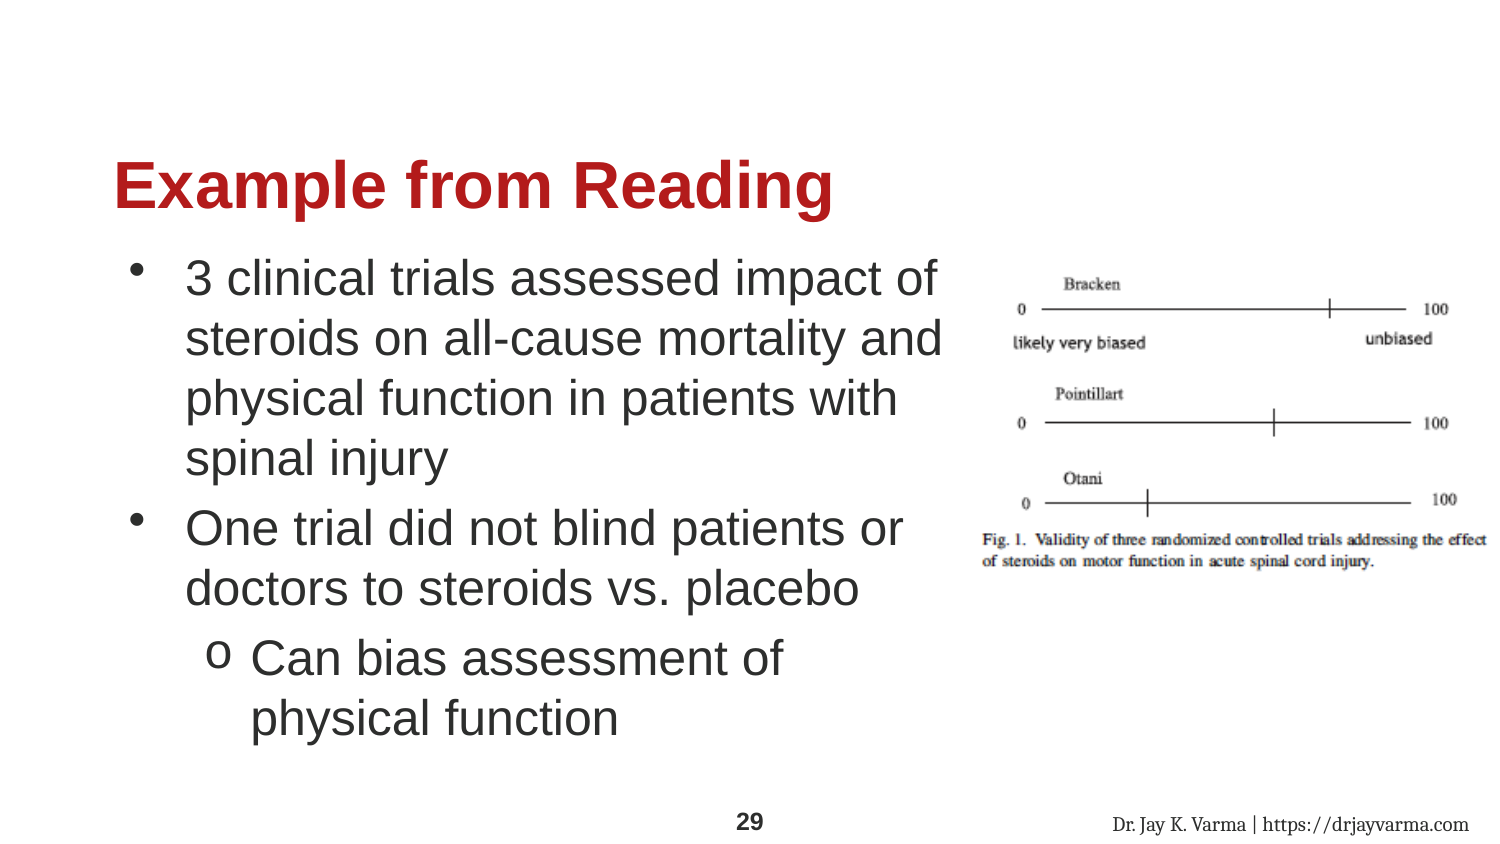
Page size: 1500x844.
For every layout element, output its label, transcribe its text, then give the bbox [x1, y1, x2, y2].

list 3 clinical trials assessed impact of steroids on all-cause mortality and physical function in patients with spinal injury One trial did not blind patients or doctors to steroids vs. placebo Can bias assessment of physical function [113, 237, 983, 618]
picture [960, 243, 1500, 583]
text_box Dr. Jay K. Varma | https://drjayvarma.com [1097, 803, 1500, 844]
title Example from Reading [113, 141, 1398, 231]
